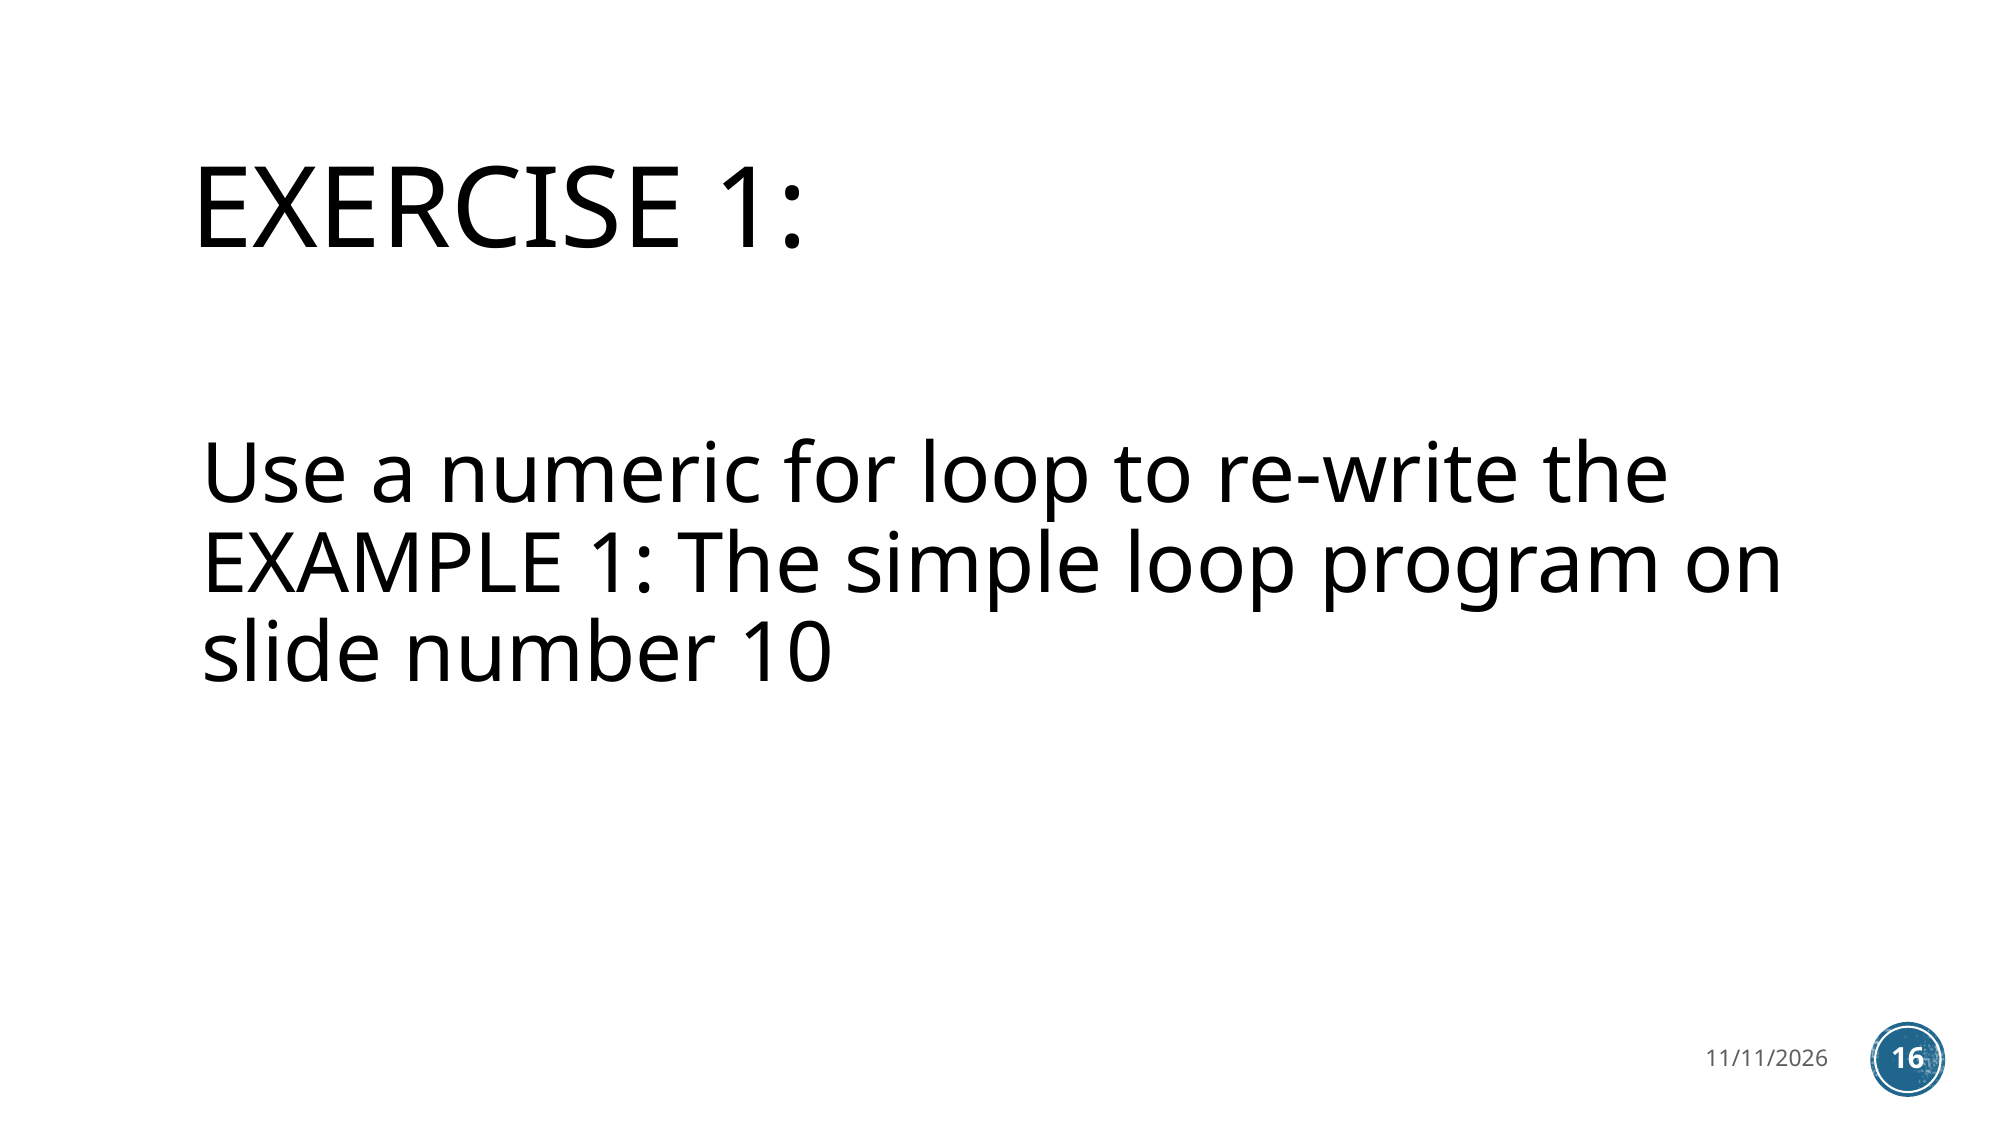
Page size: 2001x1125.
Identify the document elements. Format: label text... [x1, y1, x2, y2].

title EXERCISE 1: [175, 79, 1826, 344]
list Use a numeric for loop to re-write the EXAMPLE 1: The simple loop program on slide number 10 [186, 422, 1883, 878]
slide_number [1306, 1028, 1844, 1089]
slide_number 16 [1855, 1028, 1961, 1089]
